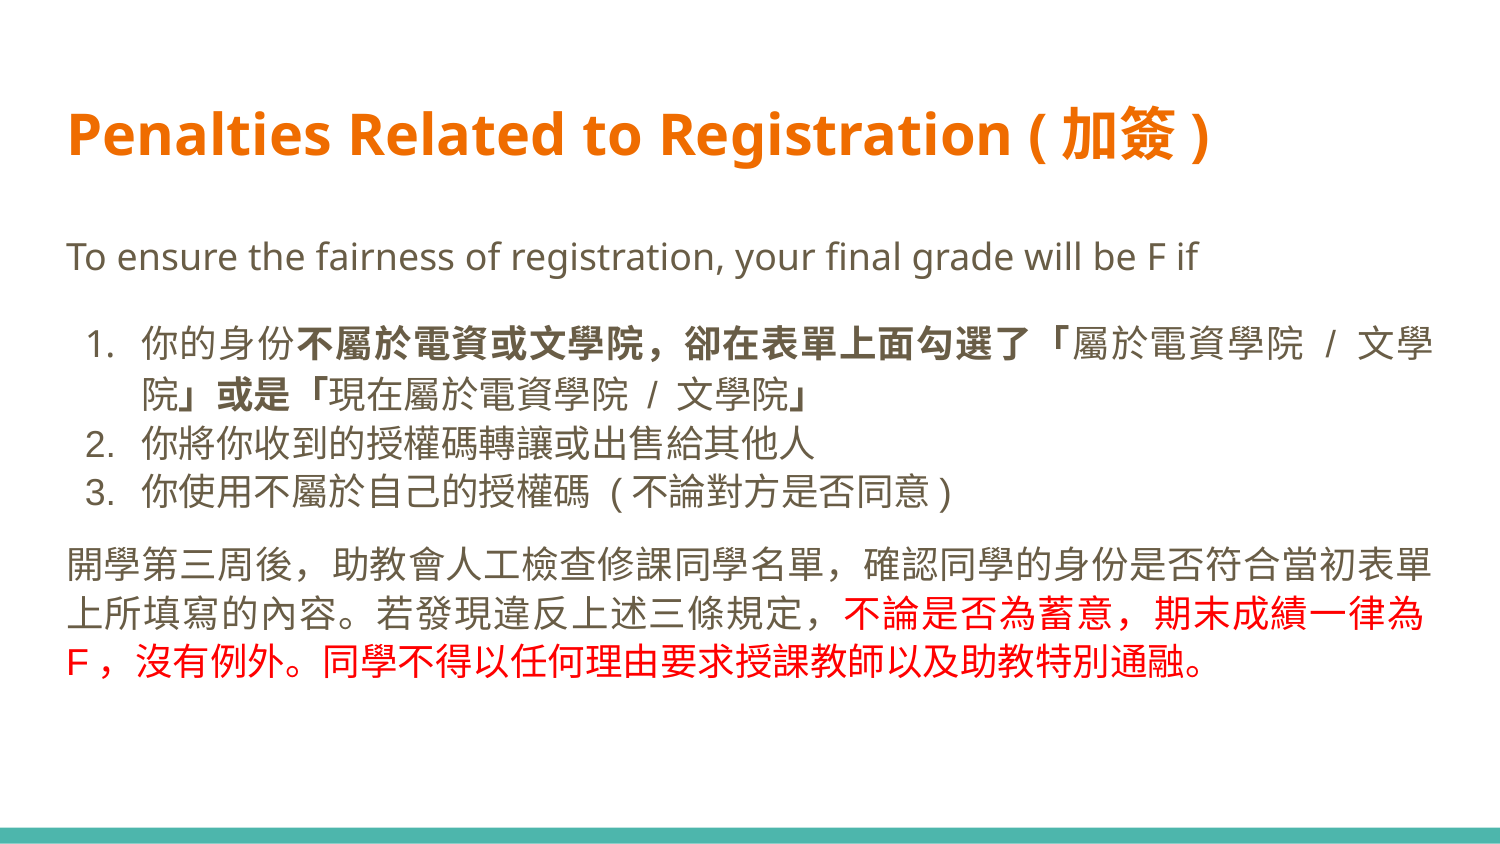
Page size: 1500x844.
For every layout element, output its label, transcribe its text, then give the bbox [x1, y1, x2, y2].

list To ensure the fairness of registration, your final grade will be F if 你的身份不屬於電資或文學院，卻在表單上面勾選了「屬於電資學院 / 文學院」或是「現在屬於電資學院 / 文學院」 你將你收到的授權碼轉讓或出售給其他人 你使用不屬於自己的授權碼 (不論對方是否同意) 開學第三周後，助教會人工檢查修課同學名單，確認同學的身份是否符合當初表單上所填寫的內容。若發現違反上述三條規定，不論是否為蓄意，期末成績一律為F，沒有例外。同學不得以任何理由要求授課教師以及助教特別通融。 [51, 207, 1449, 750]
title Penalties Related to Registration (加簽) [51, 72, 1449, 189]
